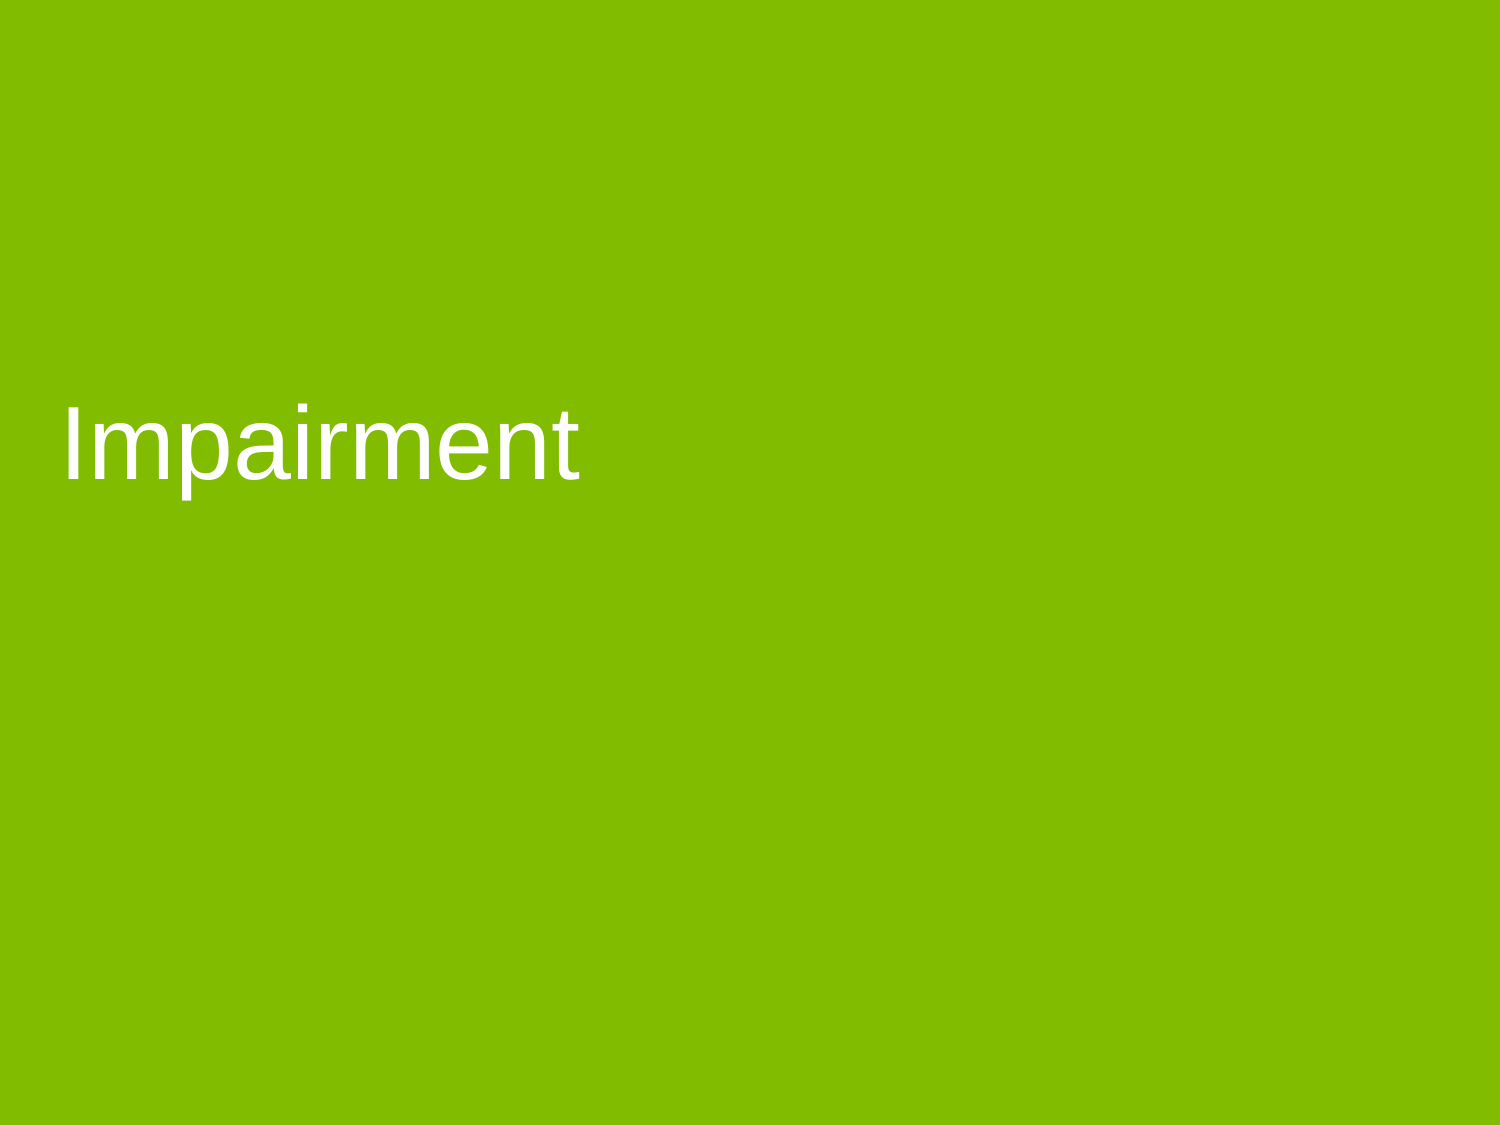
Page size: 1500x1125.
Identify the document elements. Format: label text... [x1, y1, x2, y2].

list Impairment [59, 375, 1410, 563]
